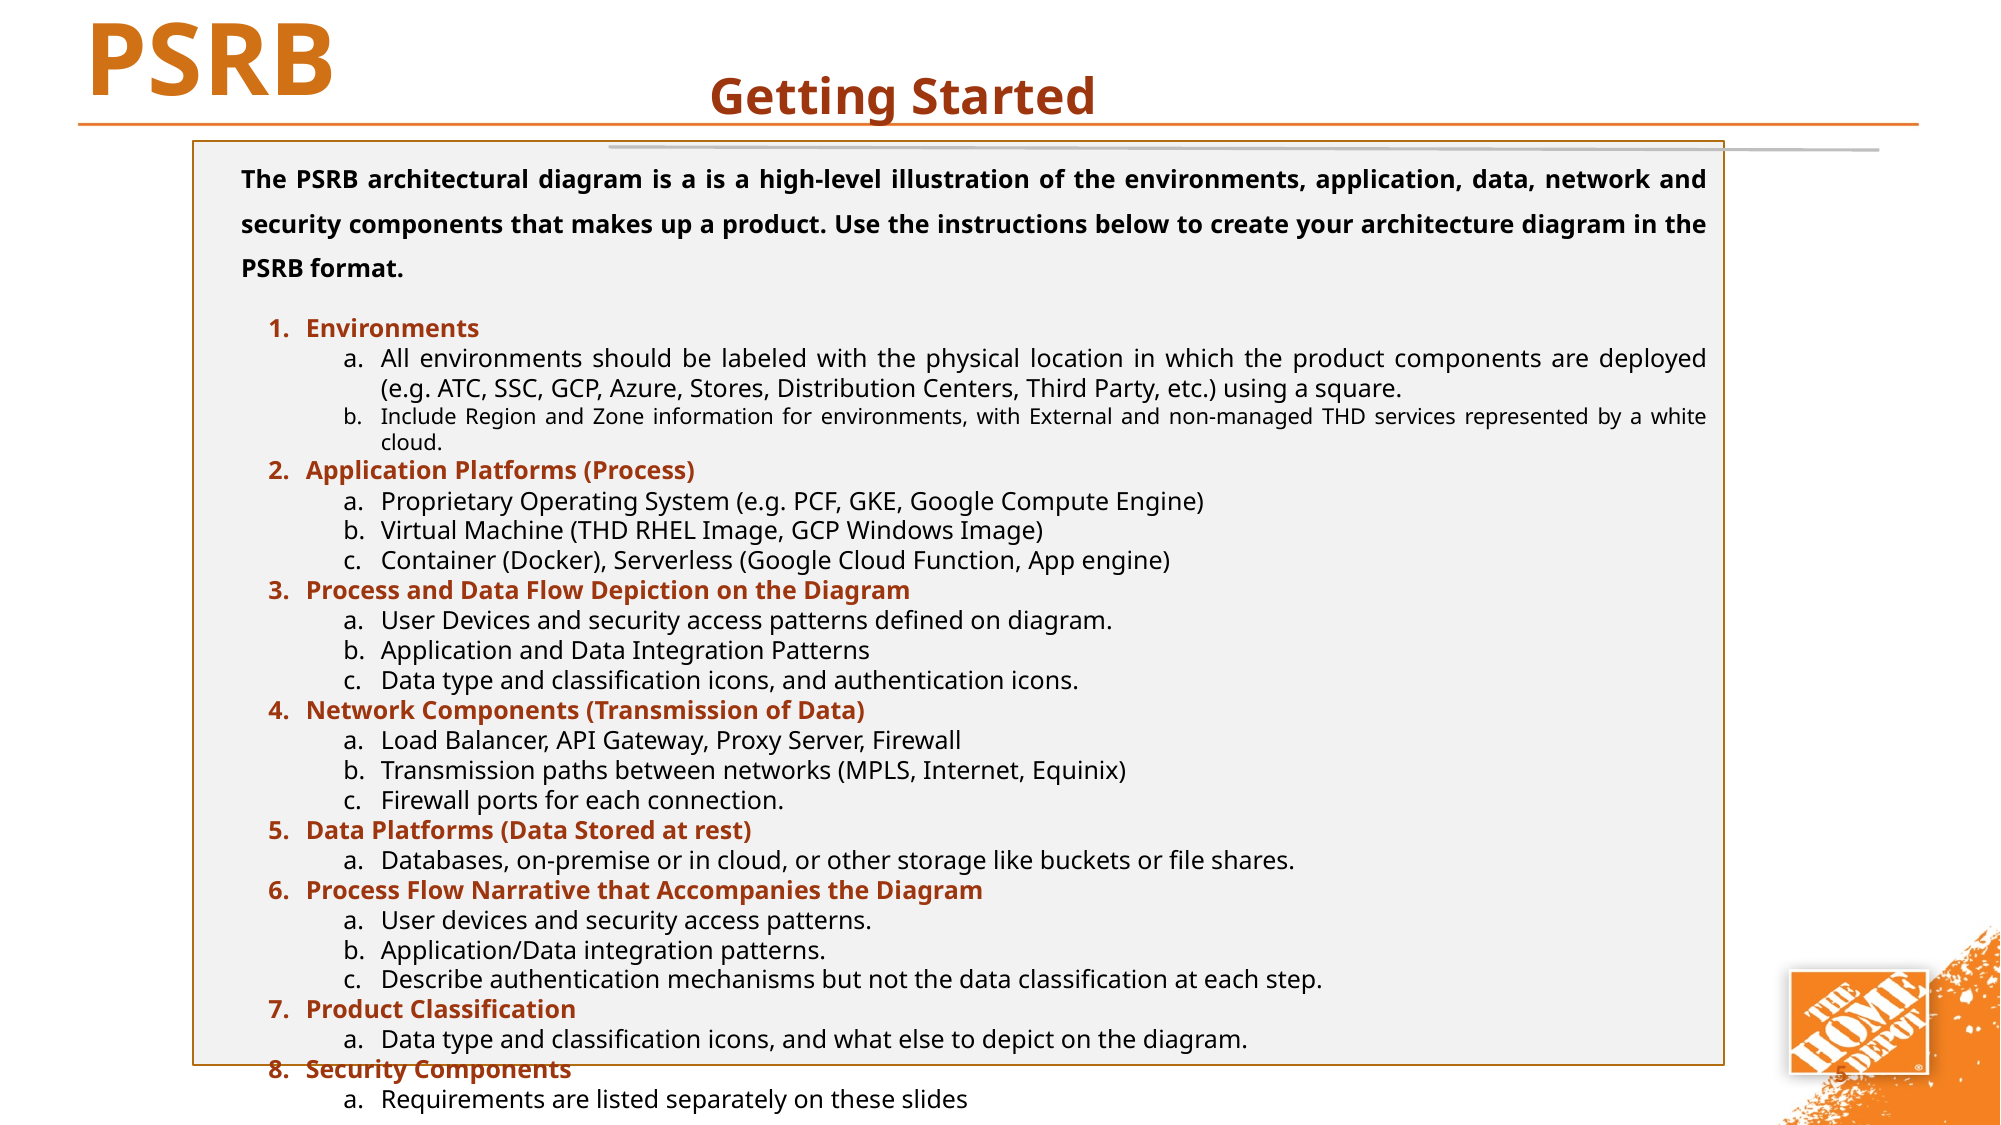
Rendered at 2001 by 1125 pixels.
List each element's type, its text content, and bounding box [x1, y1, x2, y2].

text_box The PSRB architectural diagram is a is a high-level illustration of the environments, application, data, network and security components that makes up a product. Use the instructions below to create your architecture diagram in the PSRB format. Environments All environments should be labeled with the physical location in which the product components are deployed (e.g. ATC, SSC, GCP, Azure, Stores, Distribution Centers, Third Party, etc.) using a square. Include Region and Zone information for environments, with External and non-managed THD services represented by a white cloud. Application Platforms (Process) Proprietary Operating System (e.g. PCF, GKE, Google Compute Engine) Virtual Machine (THD RHEL Image, GCP Windows Image) Container (Docker), Serverless (Google Cloud Function, App engine) Process and Data Flow Depiction on the Diagram User Devices and security access patterns defined on diagram. Application and Data Integration Patterns Data type and classification icons, and authentication icons. Network Components (Transmission of Data) Load Balancer, API Gateway, Proxy Server, Firewall Transmission paths between networks (MPLS, Internet, Equinix) Firewall ports for each connection. Data Platforms (Data Stored at rest) Databases, on-premise or in cloud, or other storage like buckets or file shares. Process Flow Narrative that Accompanies the Diagram User devices and security access patterns. Application/Data integration patterns. Describe authentication mechanisms but not the data classification at each step. Product Classification Data type and classification icons, and what else to depict on the diagram. Security Components Requirements are listed separately on these slides [151, 140, 1725, 1125]
picture [0, 0, 2000, 1125]
text_box 5 [1724, 1042, 1863, 1103]
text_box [608, 146, 1880, 151]
text_box Getting Started [694, 59, 1561, 130]
